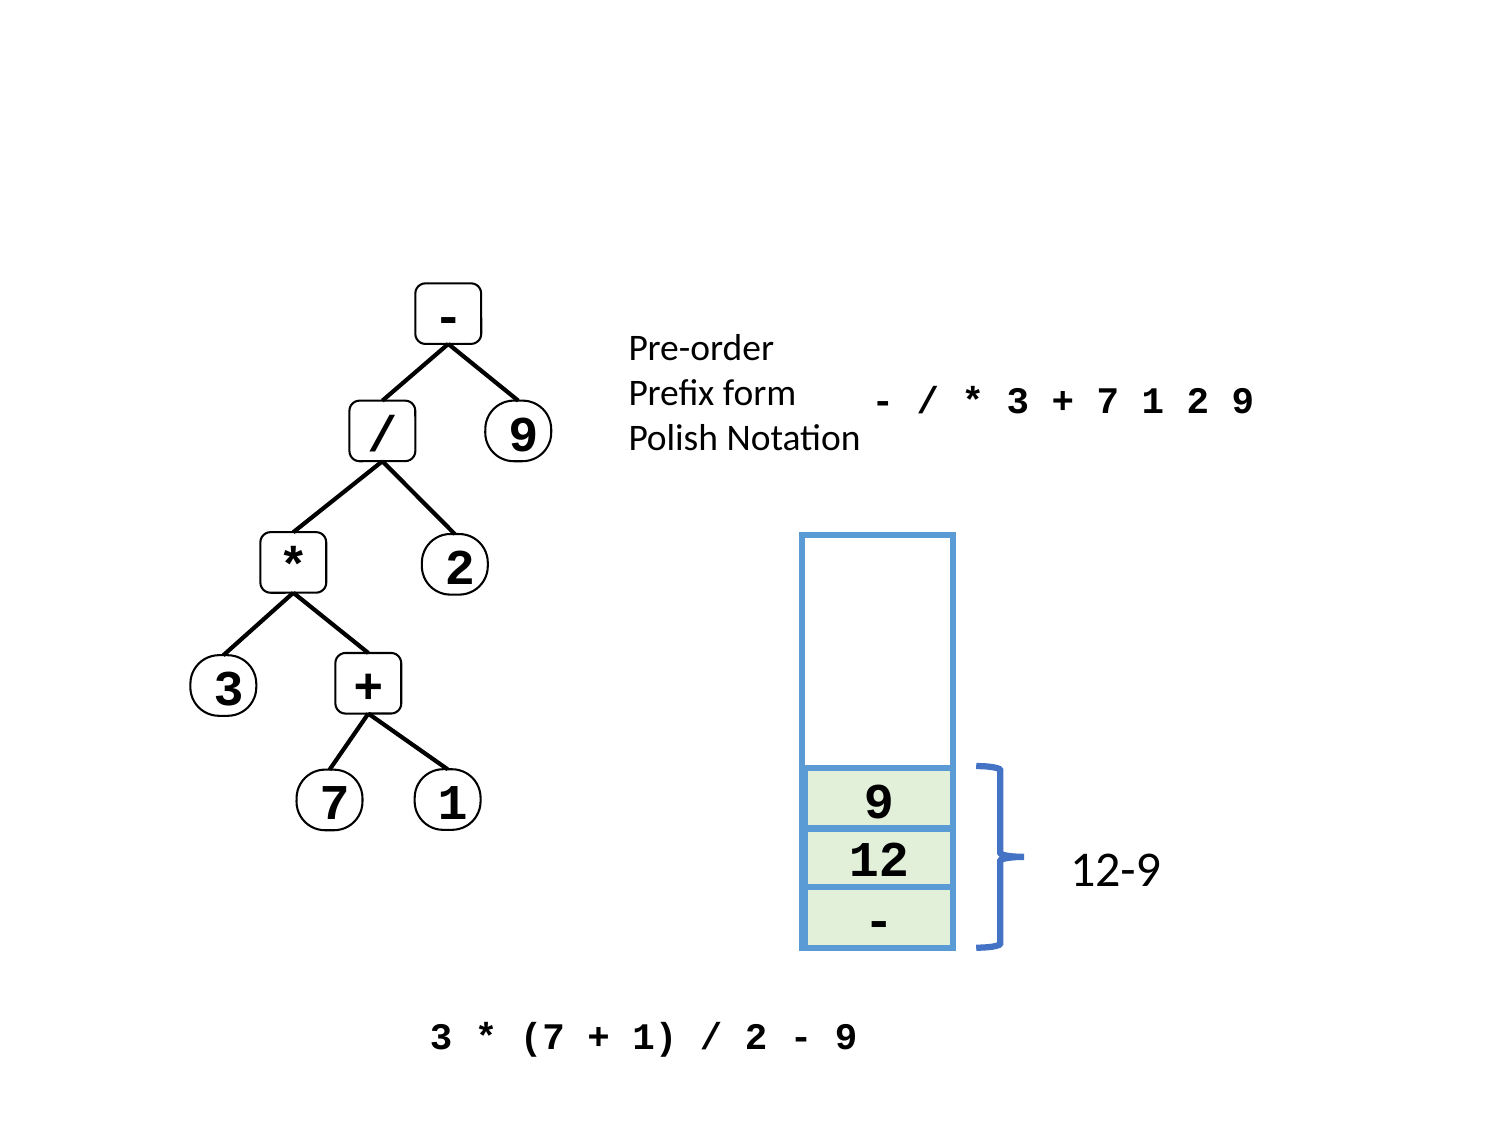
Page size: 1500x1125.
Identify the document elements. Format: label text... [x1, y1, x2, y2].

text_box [382, 343, 448, 401]
text_box 3 * (7 + 1) / 2 - 9 [415, 1004, 873, 1065]
text_box 12-9 [1055, 828, 1176, 904]
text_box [329, 713, 369, 770]
text_box [976, 765, 1025, 949]
text_box - [804, 888, 954, 949]
text_box 9 [804, 767, 954, 830]
text_box Pre-order Prefix form Polish Notation [613, 315, 876, 466]
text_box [369, 713, 448, 770]
text_box - [414, 282, 483, 343]
text_box 12 [804, 830, 954, 888]
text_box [223, 592, 294, 656]
text_box 3 [189, 654, 258, 717]
text_box / [348, 399, 417, 461]
text_box [801, 534, 954, 949]
text_box + [334, 651, 403, 713]
text_box 2 [420, 532, 489, 596]
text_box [293, 592, 369, 654]
text_box 9 [484, 399, 553, 463]
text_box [293, 461, 383, 533]
text_box 1 [413, 768, 482, 831]
text_box 7 [295, 768, 364, 832]
text_box * [259, 531, 328, 592]
text_box - / * 3 + 7 1 2 9 [856, 368, 1270, 429]
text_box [382, 461, 455, 535]
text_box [448, 343, 519, 401]
